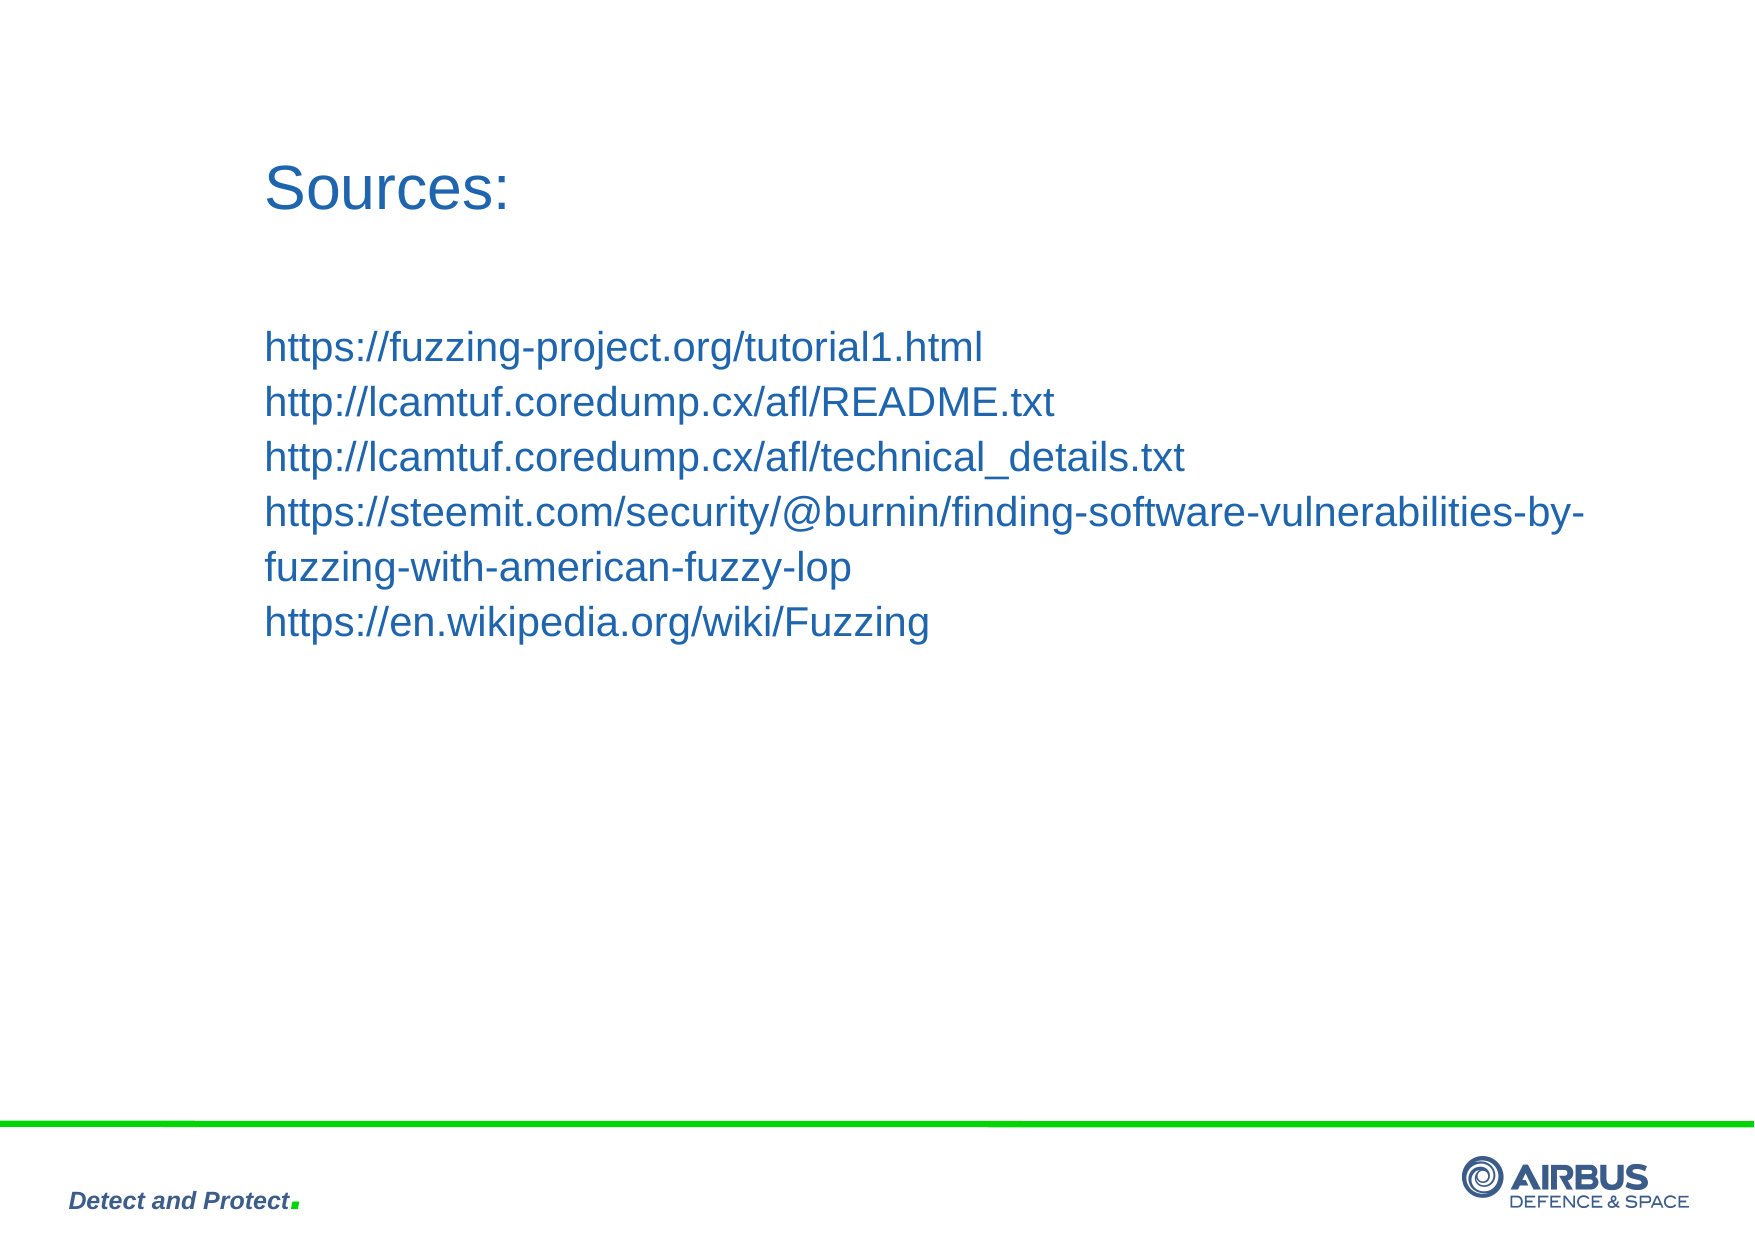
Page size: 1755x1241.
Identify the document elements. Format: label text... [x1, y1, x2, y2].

picture [1441, 1135, 1710, 1229]
subtitle https://fuzzing-project.org/tutorial1.html http://lcamtuf.coredump.cx/afl/README.txt http://lcamtuf.coredump.cx/afl/technical_details.txt https://steemit.com/security/@burnin/finding-software-vulnerabilities-by-fuzzing-with-american-fuzzy-lop https://en.wikipedia.org/wiki/Fuzzing [264, 314, 1683, 904]
title Sources: [264, 147, 1683, 222]
